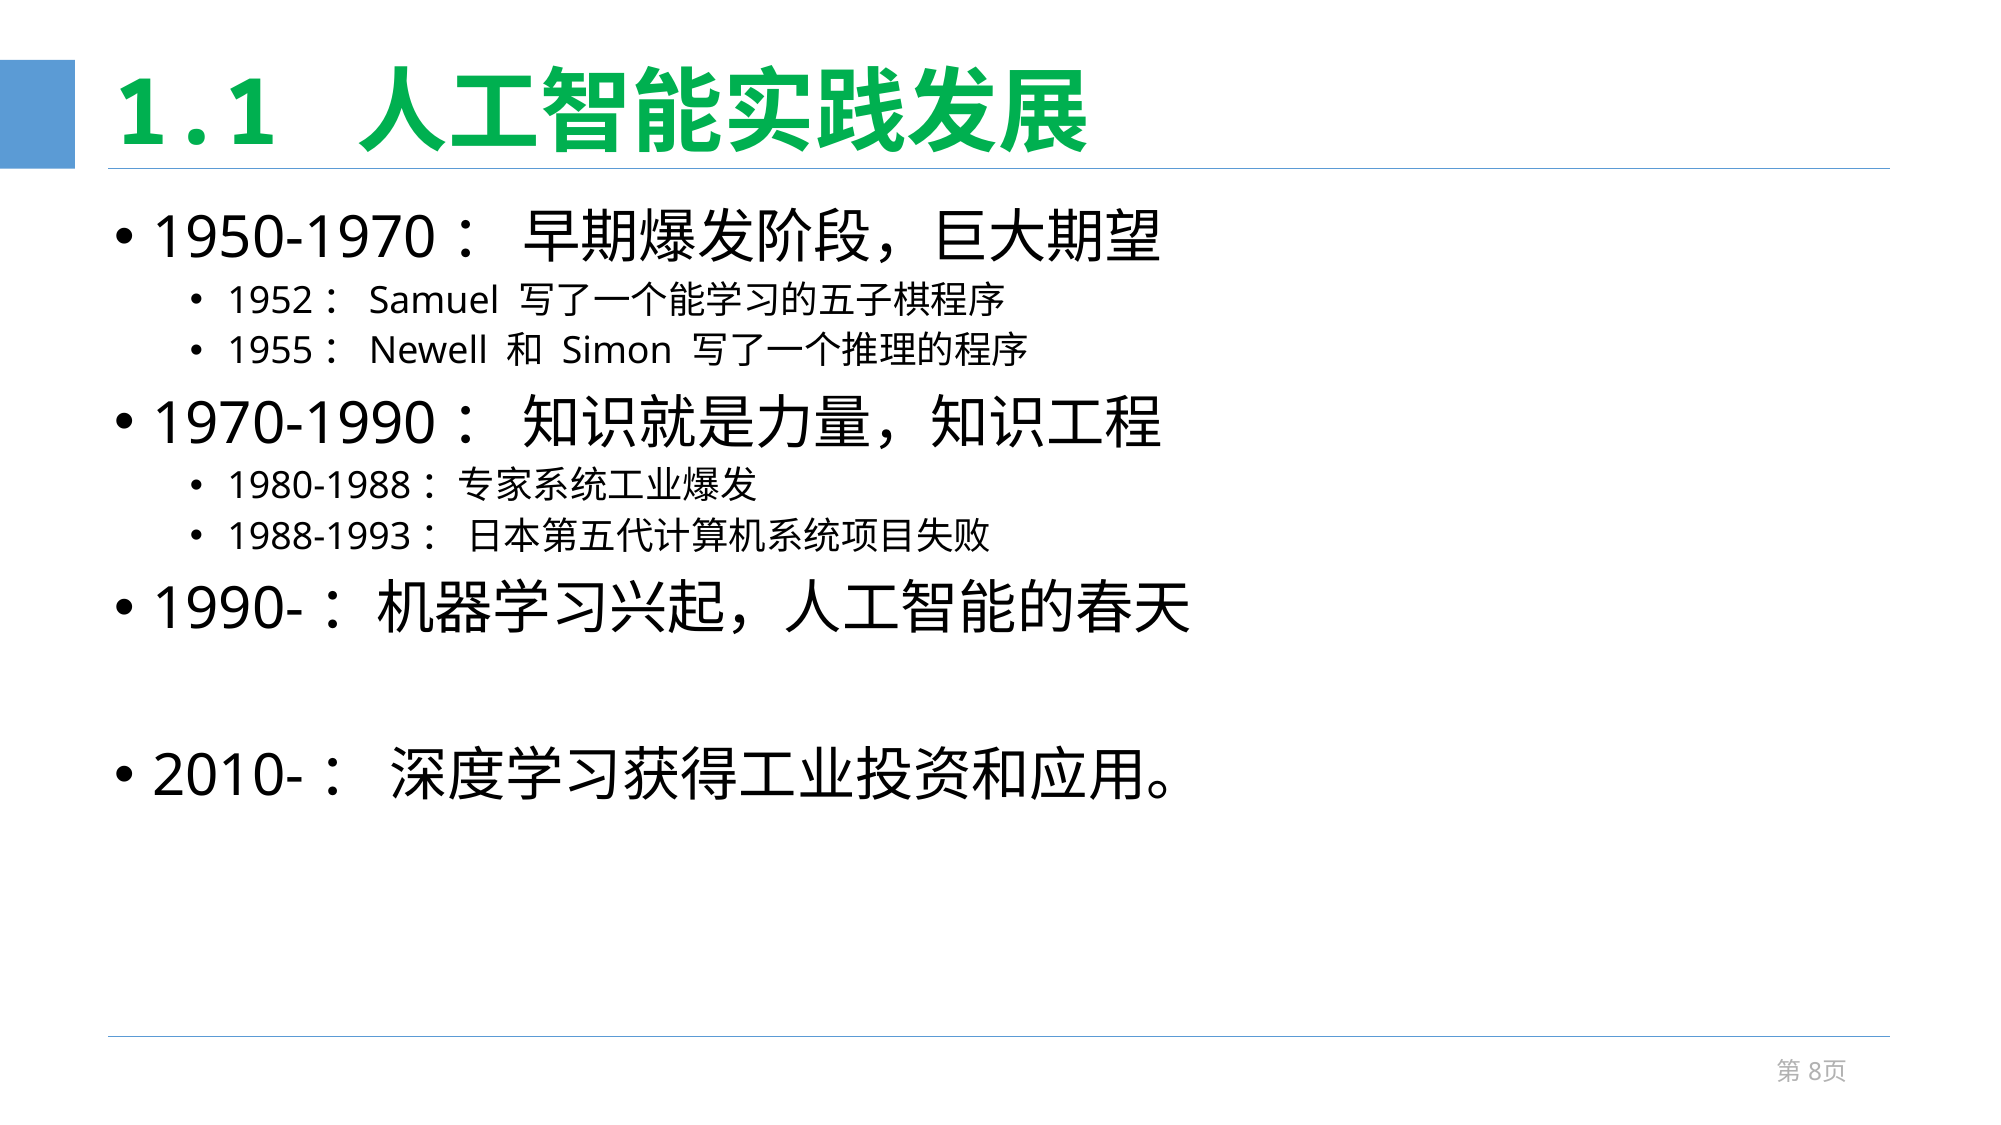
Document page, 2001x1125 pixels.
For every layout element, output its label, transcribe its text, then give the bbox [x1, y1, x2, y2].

title 1.1 人工智能实践发展 [99, 6, 1959, 224]
slide_number 第8页 [1412, 1042, 1863, 1103]
list 1950-1970： 早期爆发阶段，巨大期望 1952：Samuel 写了一个能学习的五子棋程序 1955：Newell 和 Simon 写了一个推理的程序 1970-1990： 知识就是力量，知识工程 1980-1988：专家系统工业爆发 1988-1993： 日本第五代计算机系统项目失败 1990-：机器学习兴起，人工智能的春天 2010-： 深度学习获得工业投资和应用。 [99, 200, 1900, 1010]
